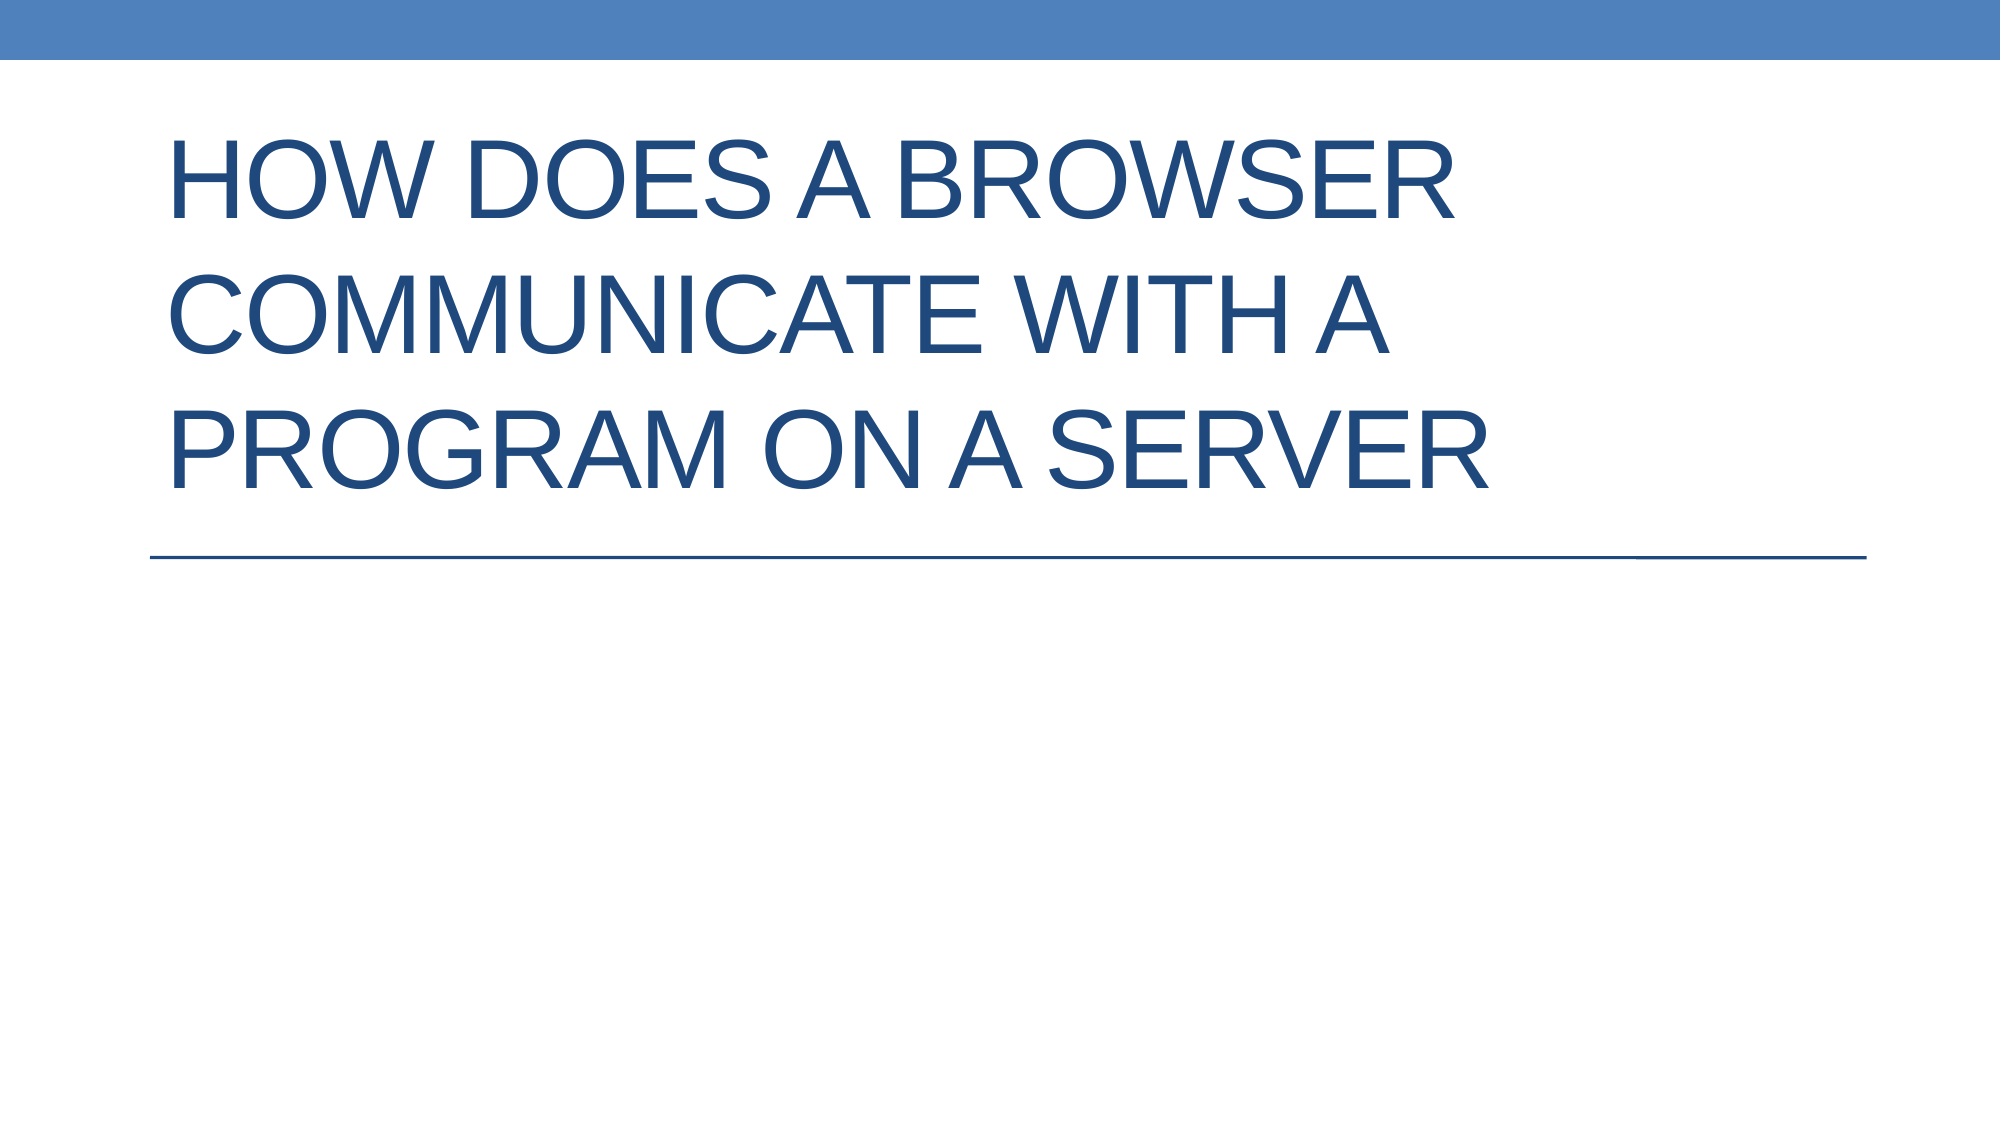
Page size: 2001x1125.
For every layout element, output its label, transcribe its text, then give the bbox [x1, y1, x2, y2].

title How does a browser communicate with a program on a server [150, 337, 1867, 654]
